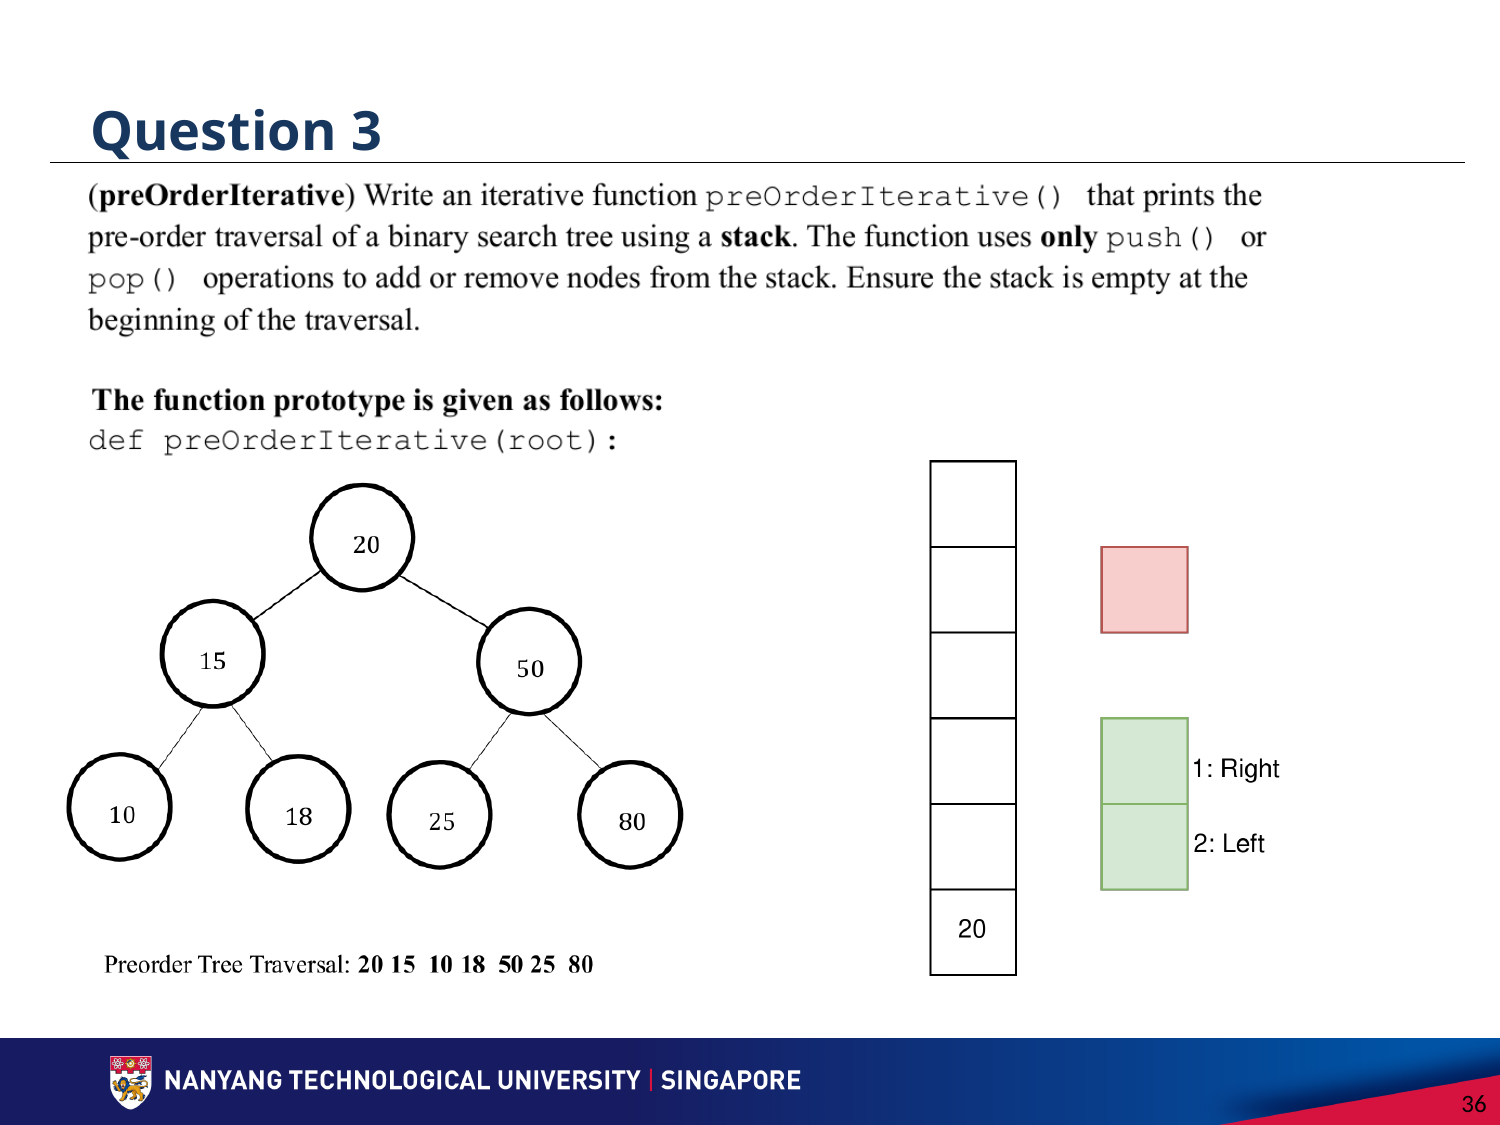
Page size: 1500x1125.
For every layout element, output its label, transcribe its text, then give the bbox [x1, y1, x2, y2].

picture [0, 1038, 1500, 1125]
picture [60, 165, 1344, 1009]
title Question 3 [75, 35, 1425, 223]
